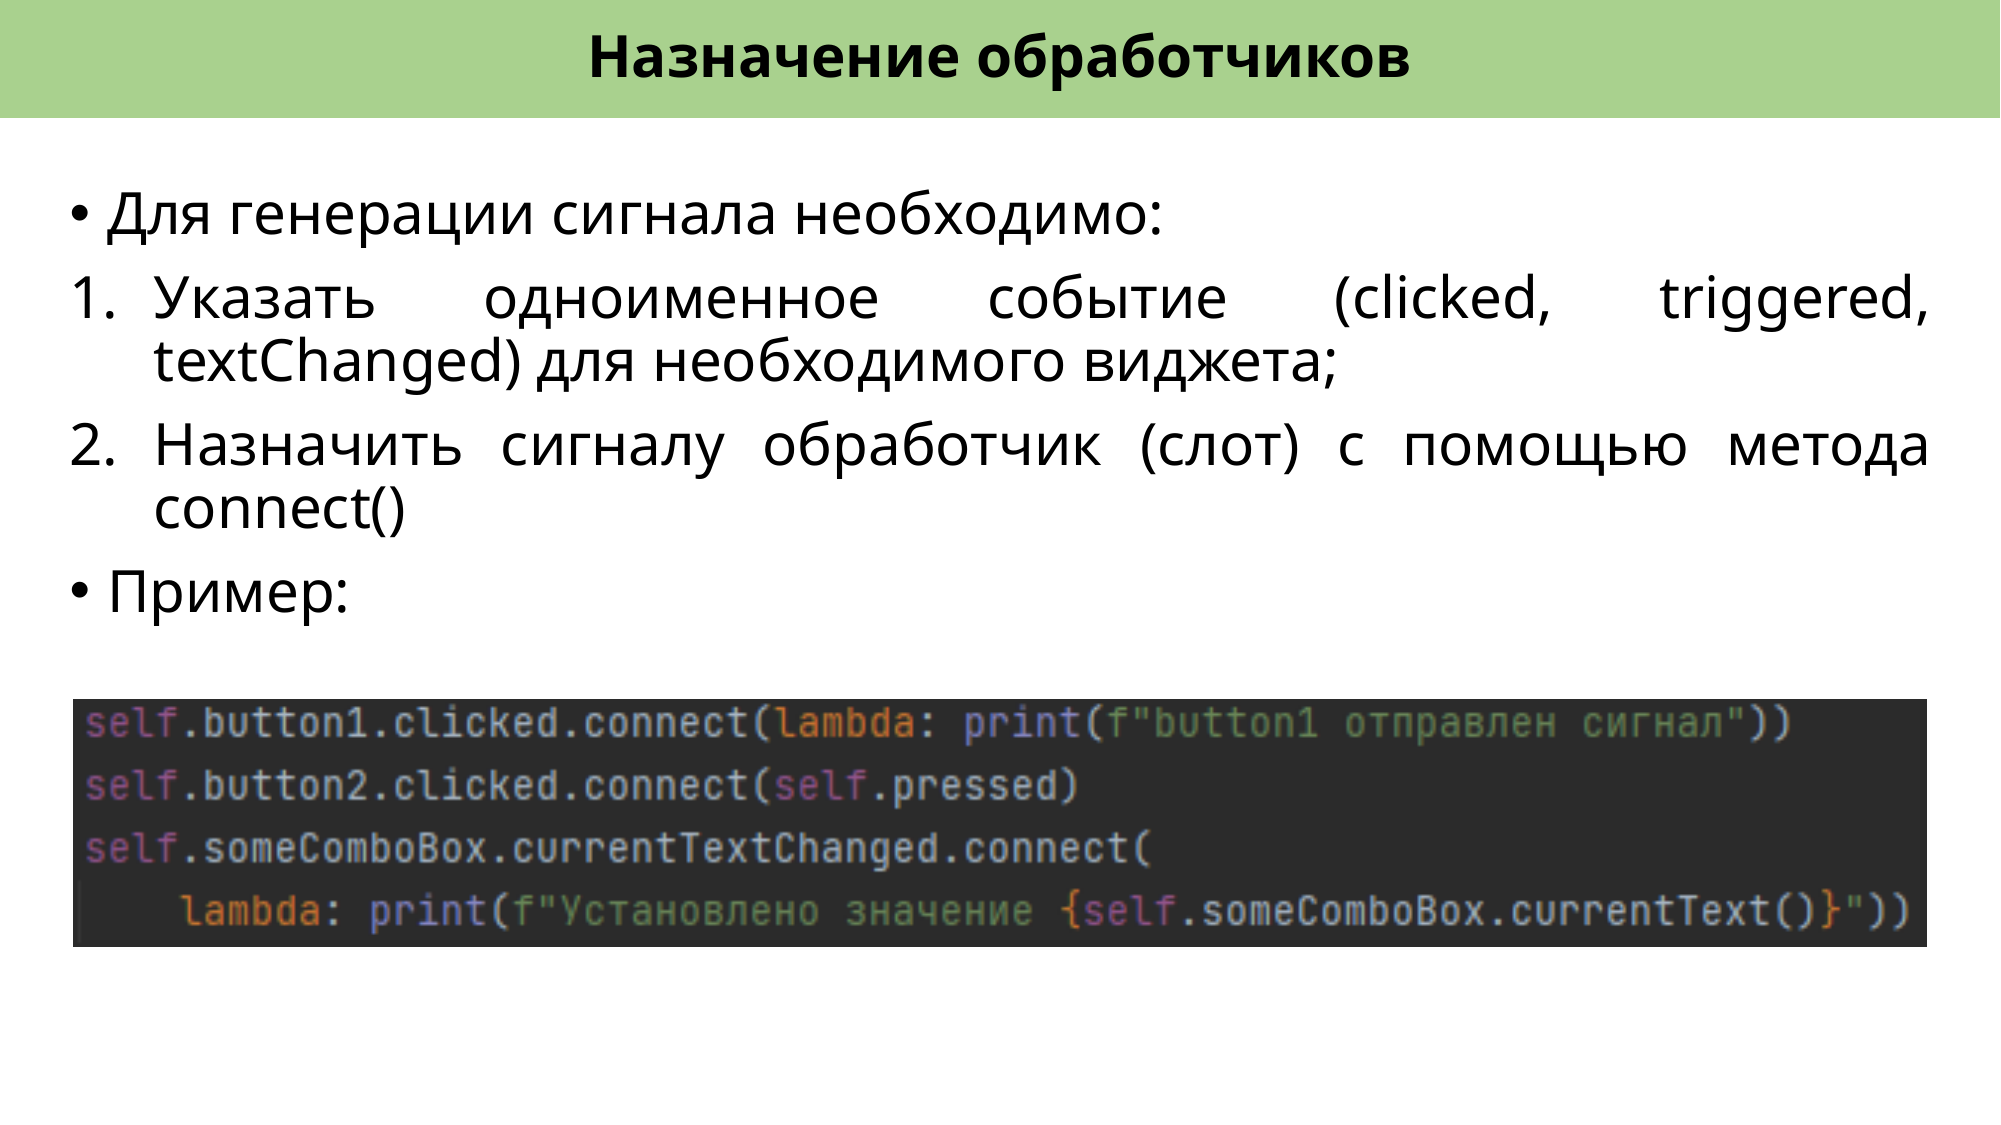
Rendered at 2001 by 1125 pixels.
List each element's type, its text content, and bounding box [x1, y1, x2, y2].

title Назначение обработчиков [0, 0, 2000, 118]
list Для генерации сигнала необходимо: Указать одноименное событие (clicked, triggered, textChanged) для необходимого виджета; Назначить сигналу обработчик (слот) с помощью метода connect() Пример: [54, 177, 1946, 1070]
picture [73, 699, 1927, 947]
